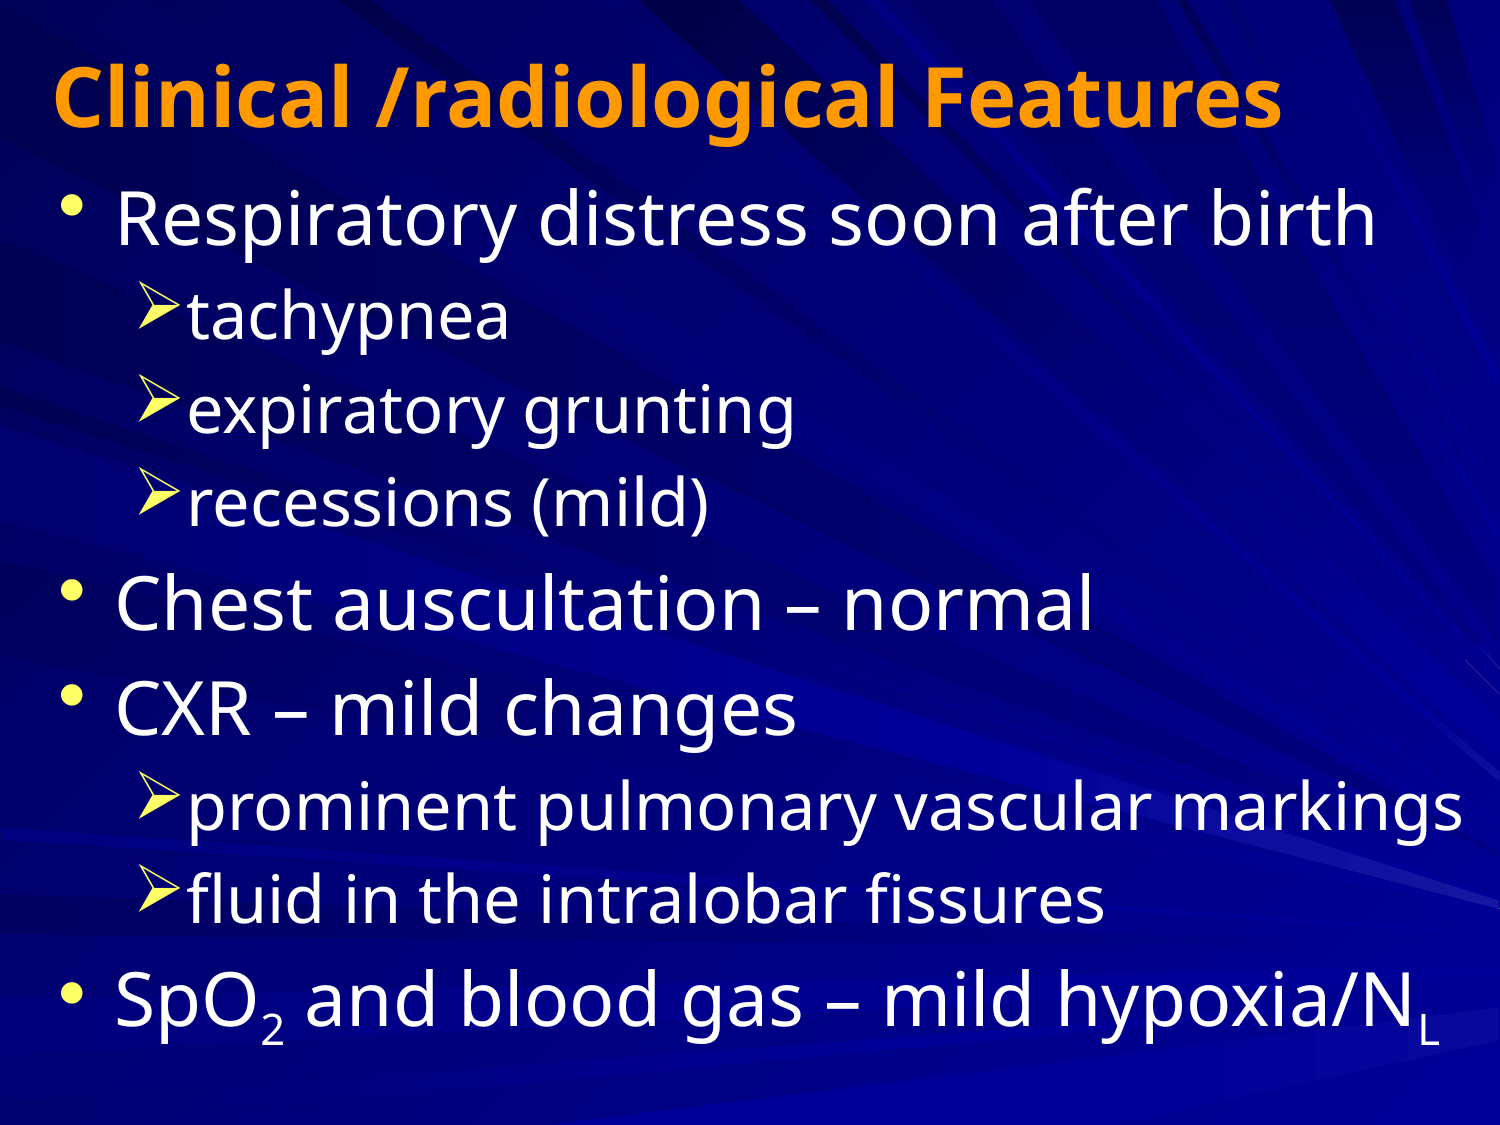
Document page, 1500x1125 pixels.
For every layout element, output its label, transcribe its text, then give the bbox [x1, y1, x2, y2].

list Respiratory distress soon after birth tachypnea expiratory grunting recessions (mild) Chest auscultation – normal CXR – mild changes prominent pulmonary vascular markings fluid in the intralobar fissures SpO2 and blood gas – mild hypoxia/NL [43, 162, 1494, 1088]
title Clinical /radiological Features [36, 0, 1500, 188]
